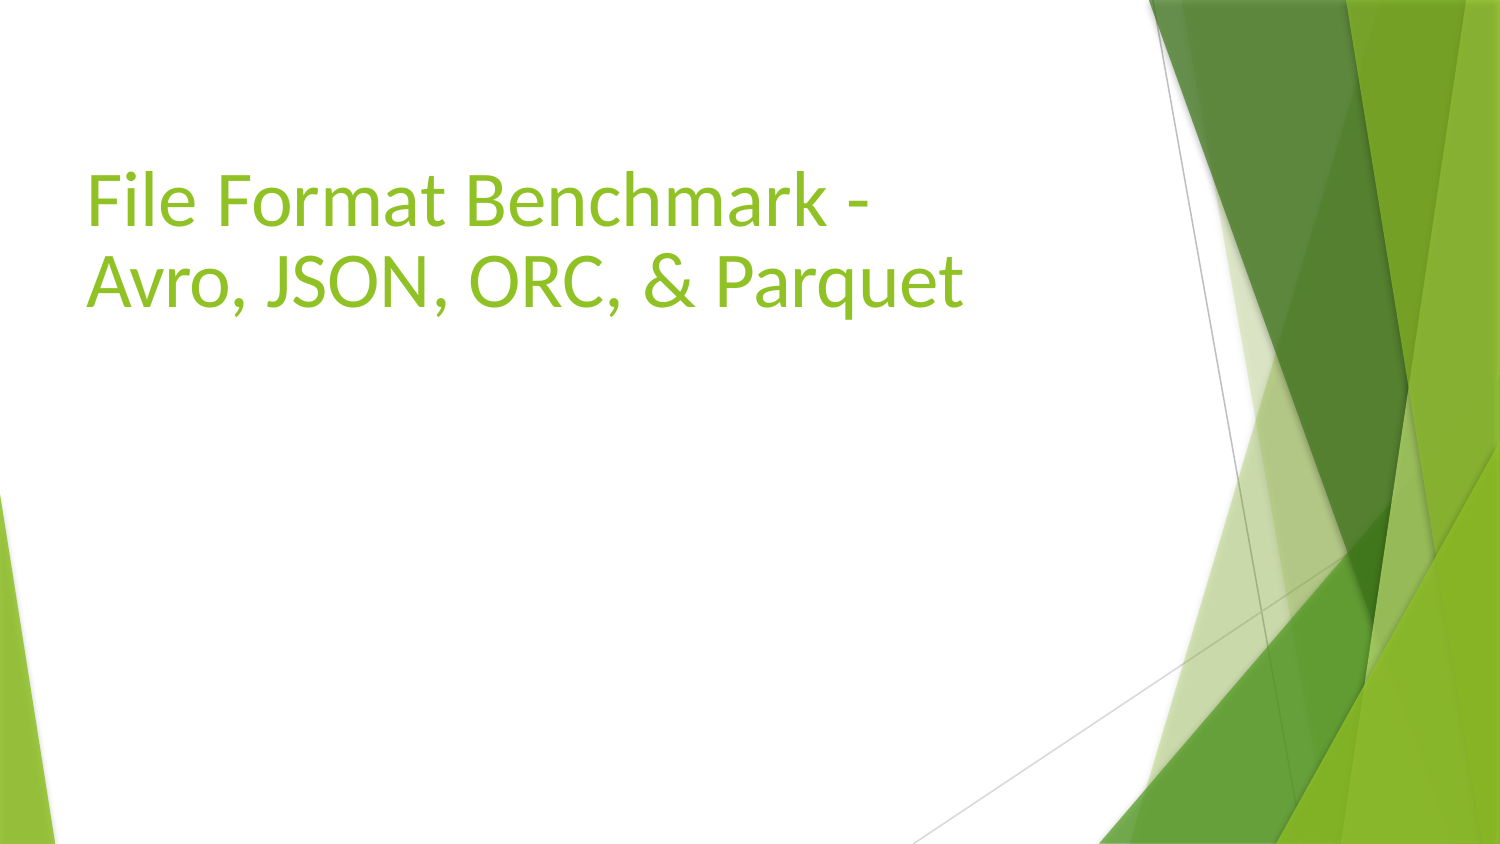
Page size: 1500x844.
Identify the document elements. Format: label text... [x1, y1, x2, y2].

title File Format Benchmark - Avro, JSON, ORC, & Parquet [84, 145, 976, 324]
